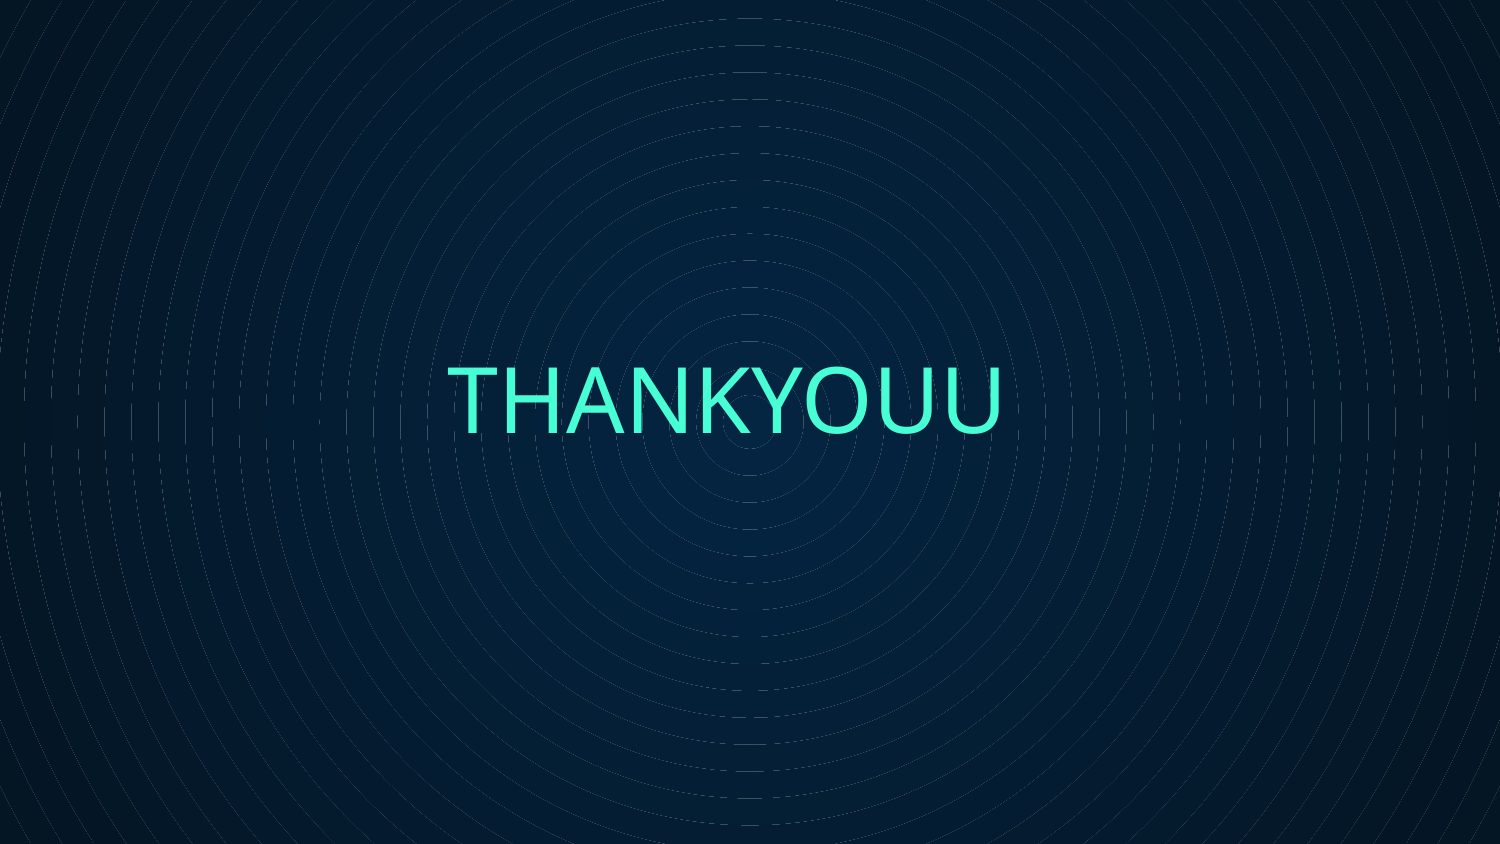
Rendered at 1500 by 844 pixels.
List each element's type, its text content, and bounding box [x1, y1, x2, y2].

title THANKYOUU [314, 335, 1141, 468]
